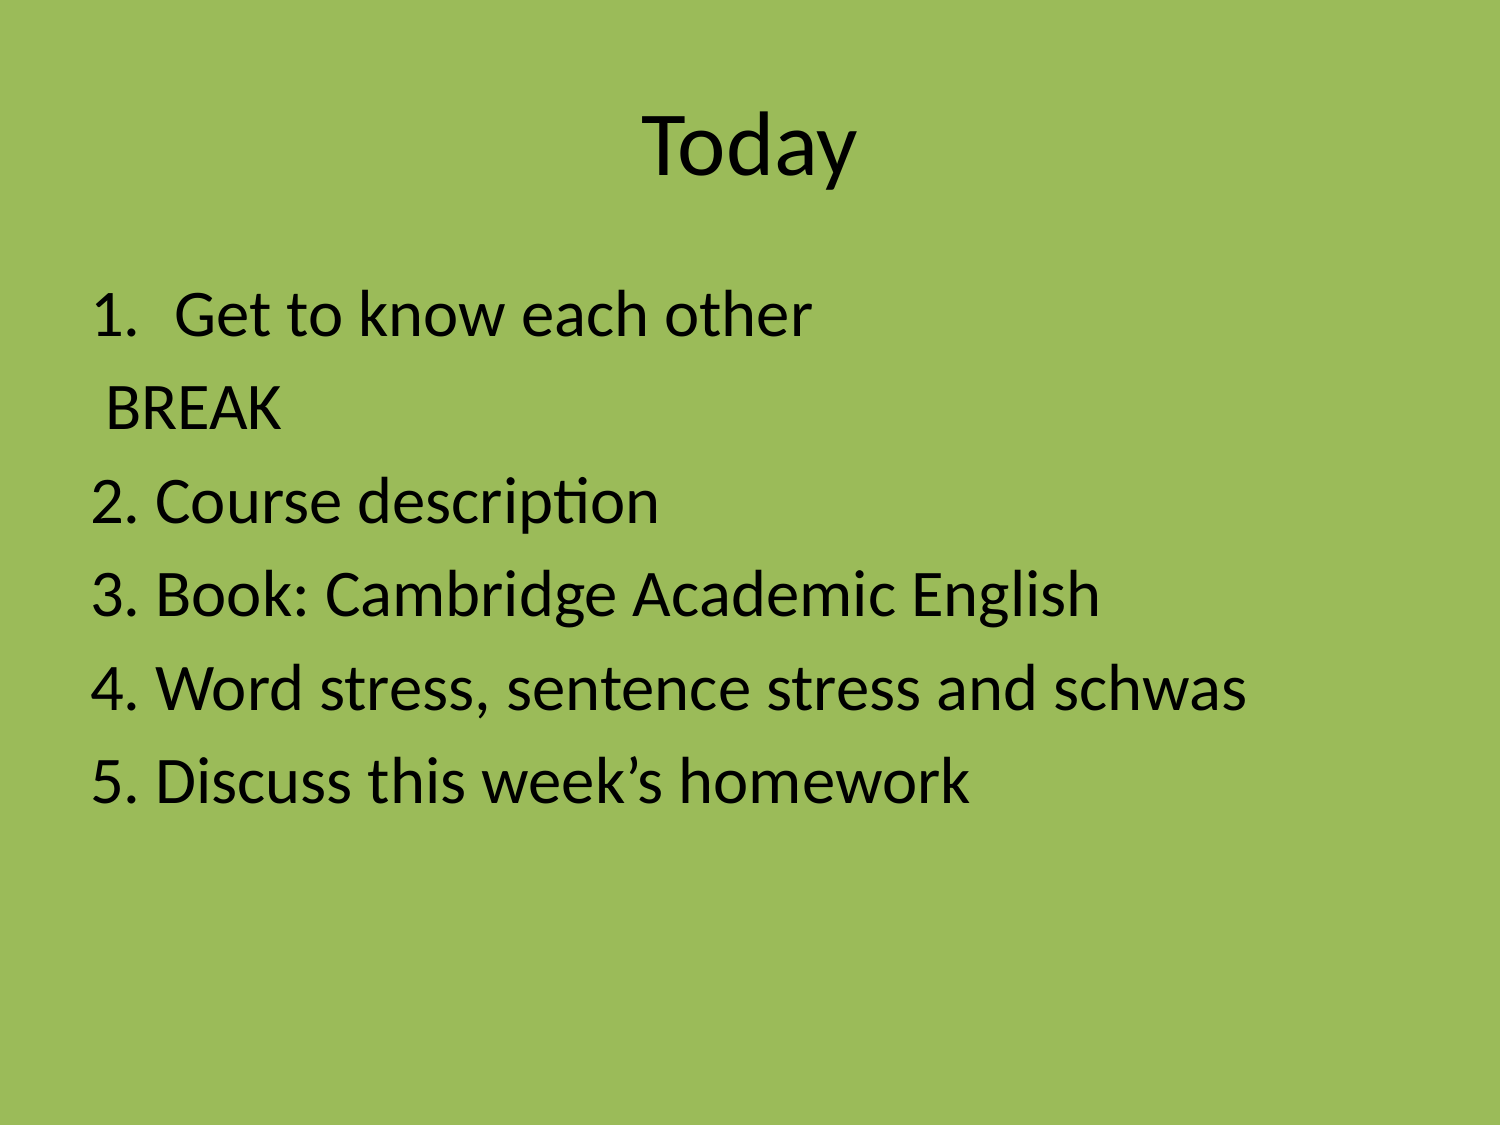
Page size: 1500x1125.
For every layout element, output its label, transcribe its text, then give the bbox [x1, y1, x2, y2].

list Get to know each other BREAK 2. Course description 3. Book: Cambridge Academic English 4. Word stress, sentence stress and schwas 5. Discuss this week’s homework [75, 262, 1425, 1005]
title Today [75, 45, 1425, 233]
